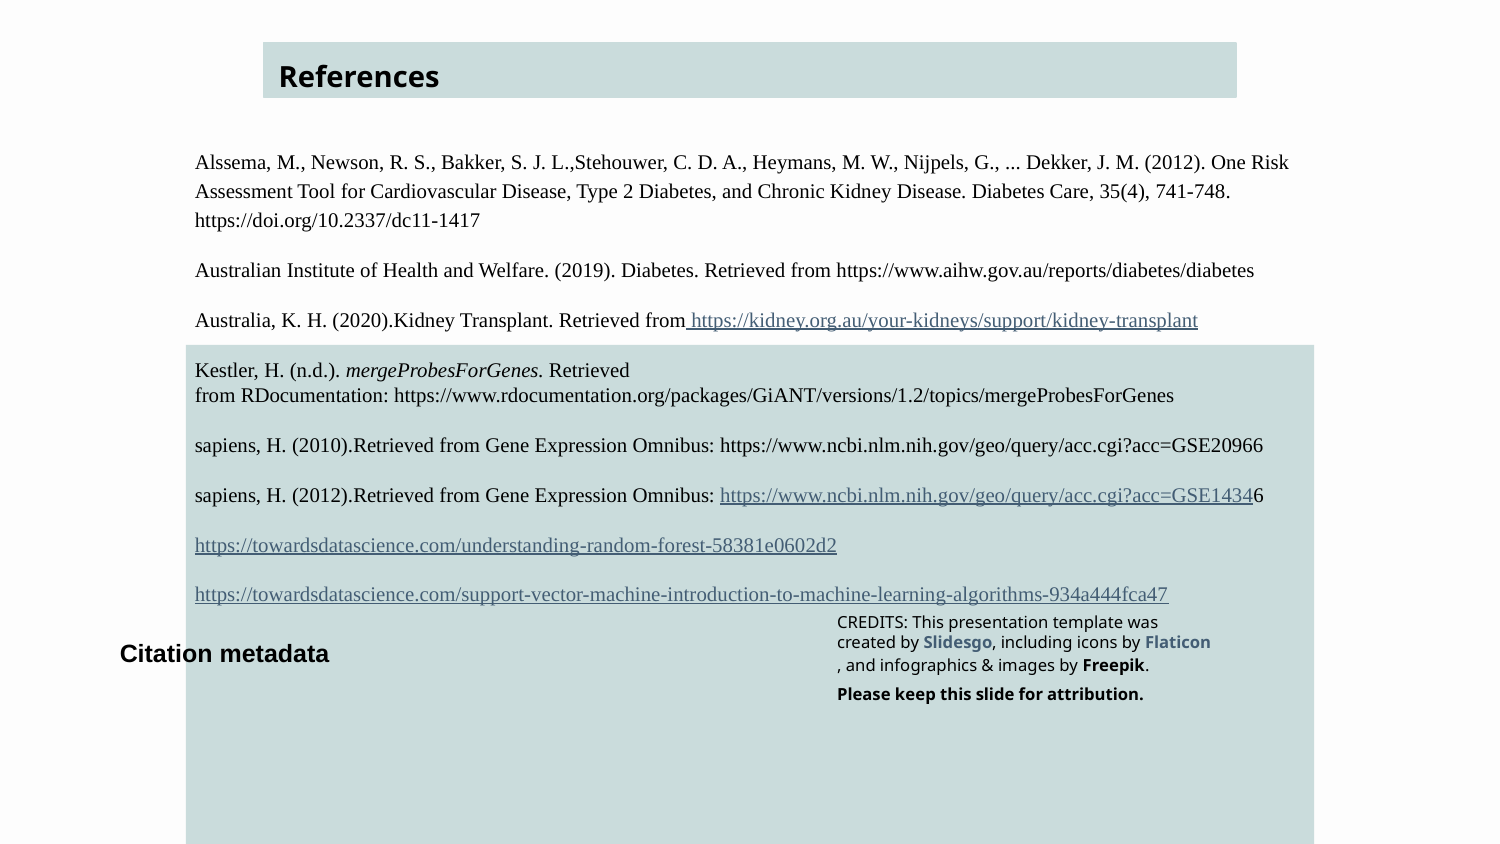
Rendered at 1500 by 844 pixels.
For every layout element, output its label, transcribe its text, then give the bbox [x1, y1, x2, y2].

text_box References [263, 42, 1237, 98]
text_box Alssema, M., Newson, R. S., Bakker, S. J. L.,Stehouwer, C. D. A., Heymans, M. W., Nijpels, G., ... Dekker, J. M. (2012). One Risk Assessment Tool for Cardiovascular Disease, Type 2 Diabetes, and Chronic Kidney Disease. Diabetes Care, 35(4), 741-748. https://doi.org/10.2337/dc11-1417 Australian Institute of Health and Welfare. (2019). Diabetes. Retrieved from https://www.aihw.gov.au/reports/diabetes/diabetes Australia, K. H. (2020).Kidney Transplant. Retrieved from https://kidney.org.au/your-kidneys/support/kidney-transplant Kestler, H. (n.d.). mergeProbesForGenes. Retrieved from RDocumentation: https://www.rdocumentation.org/packages/GiANT/versions/1.2/topics/mergeProbesForGenes sapiens, H. (2010).Retrieved from Gene Expression Omnibus: https://www.ncbi.nlm.nih.gov/geo/query/acc.cgi?acc=GSE20966 sapiens, H. (2012).Retrieved from Gene Expression Omnibus: https://www.ncbi.nlm.nih.gov/geo/query/acc.cgi?acc=GSE14346 https://towardsdatascience.com/understanding-random-forest-58381e0602d2 https://towardsdatascience.com/support-vector-machine-introduction-to-machine-learning-algorithms-934a444fca47 Citation metadata [104, 130, 1315, 734]
